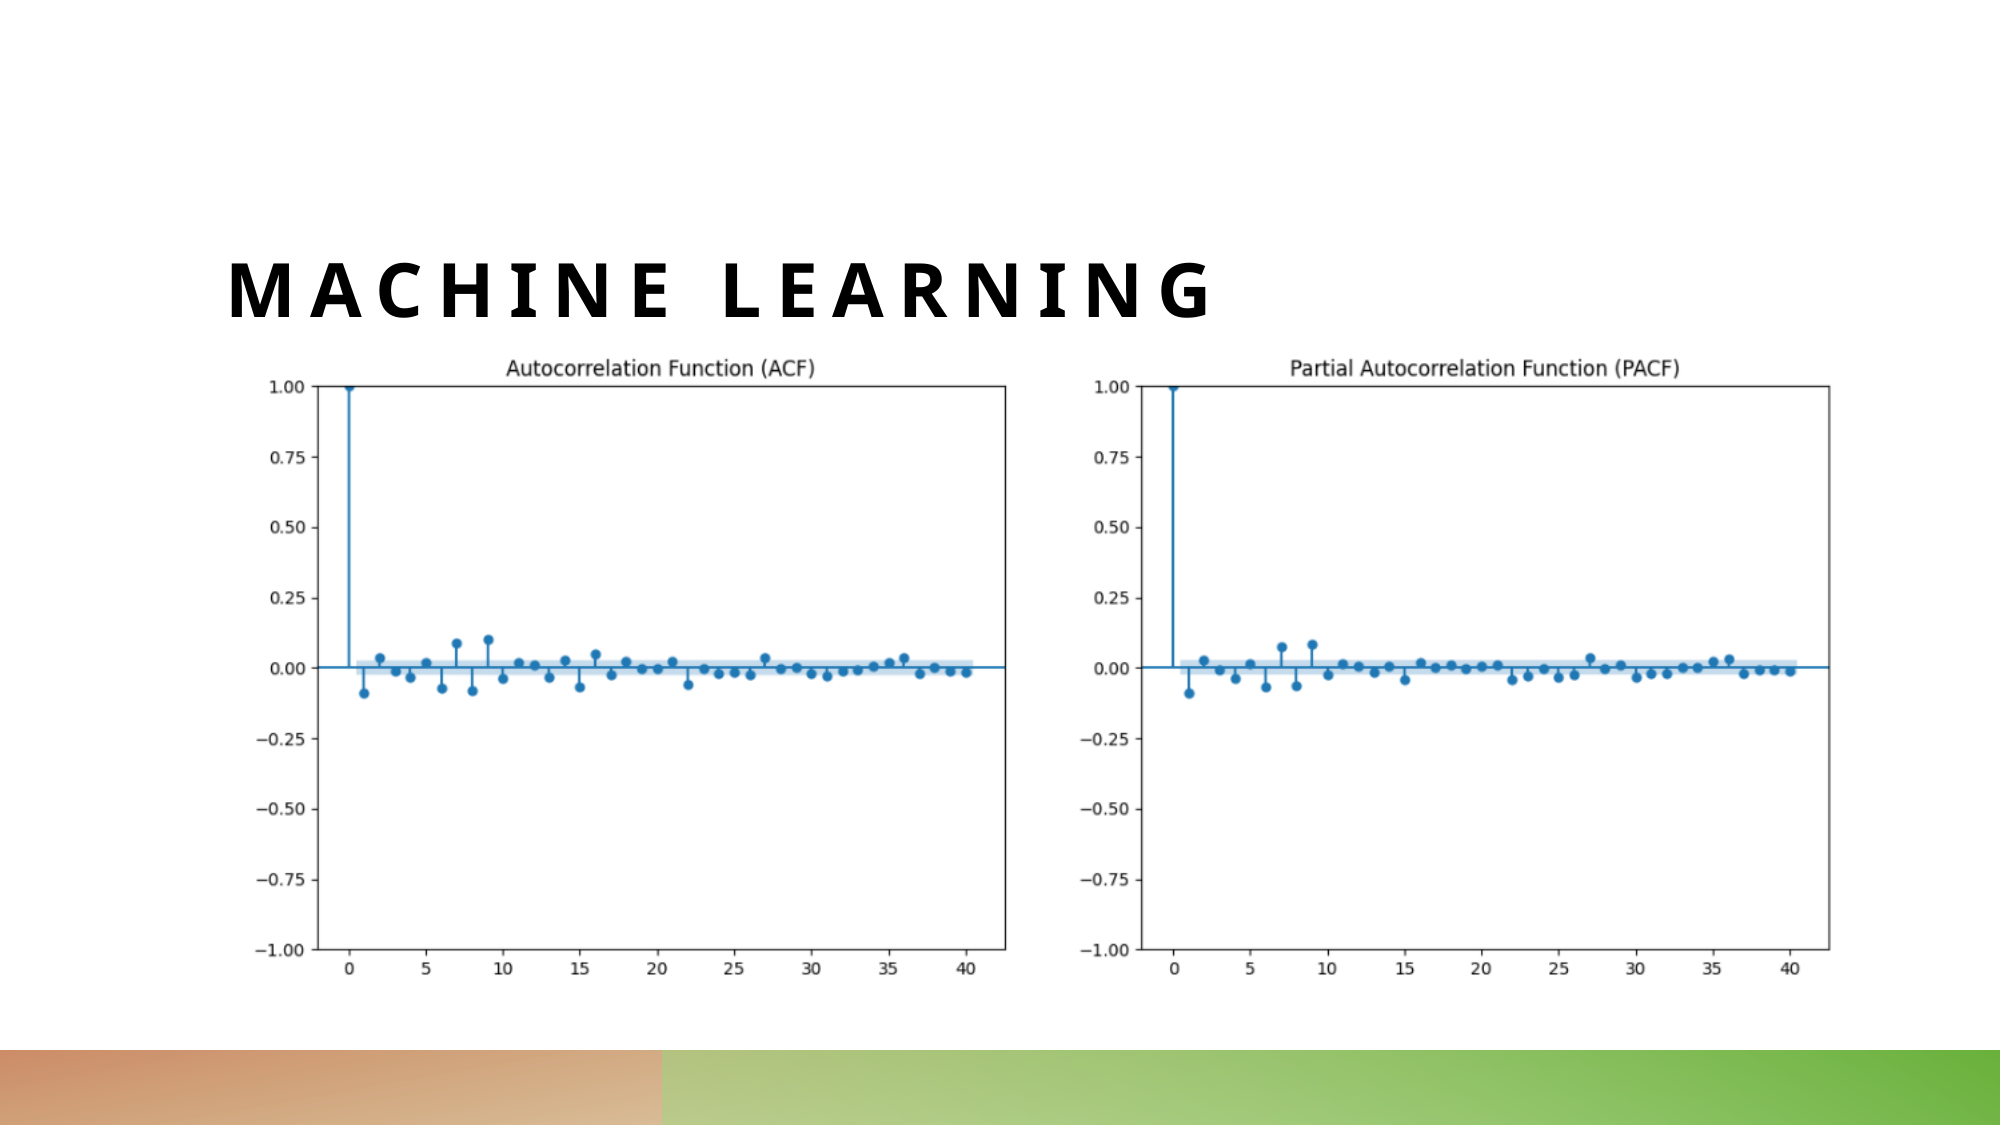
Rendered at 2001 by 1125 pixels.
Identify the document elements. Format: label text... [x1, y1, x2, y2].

title Machine learning [225, 130, 1905, 333]
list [239, 346, 1891, 996]
